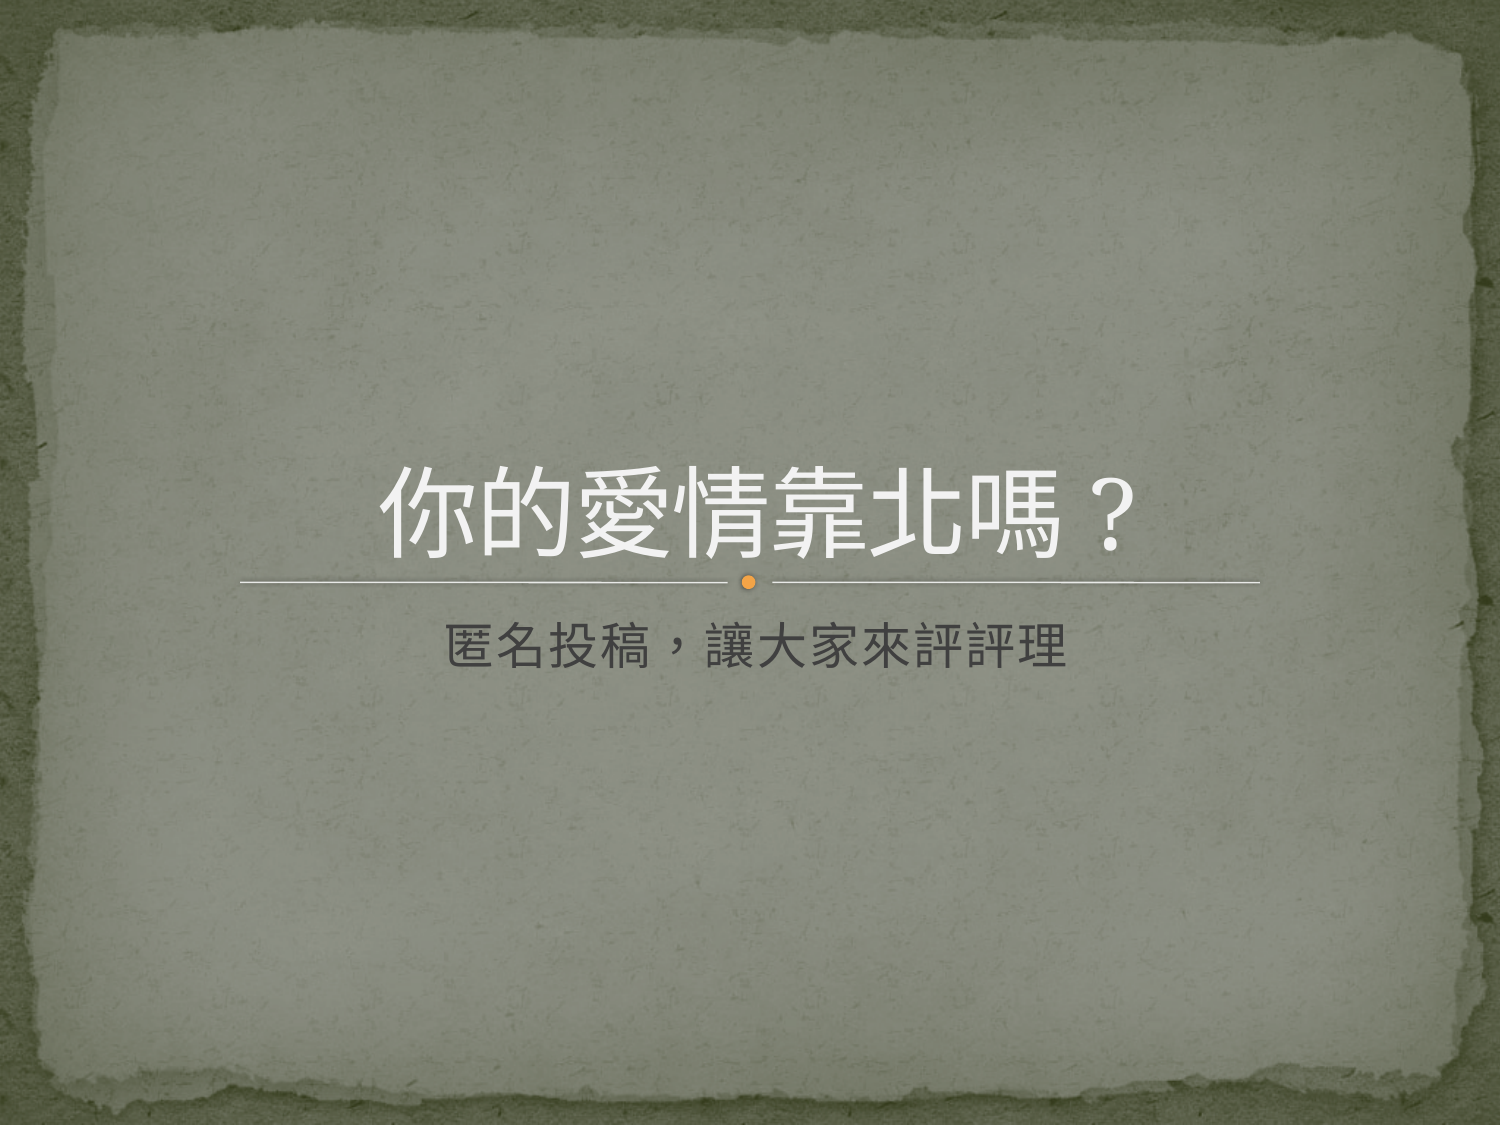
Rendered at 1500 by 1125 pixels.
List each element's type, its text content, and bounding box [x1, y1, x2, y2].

subtitle 匿名投稿，讓大家來評評理 [75, 606, 1438, 795]
title 你的愛情靠北嗎? [76, 302, 1440, 628]
